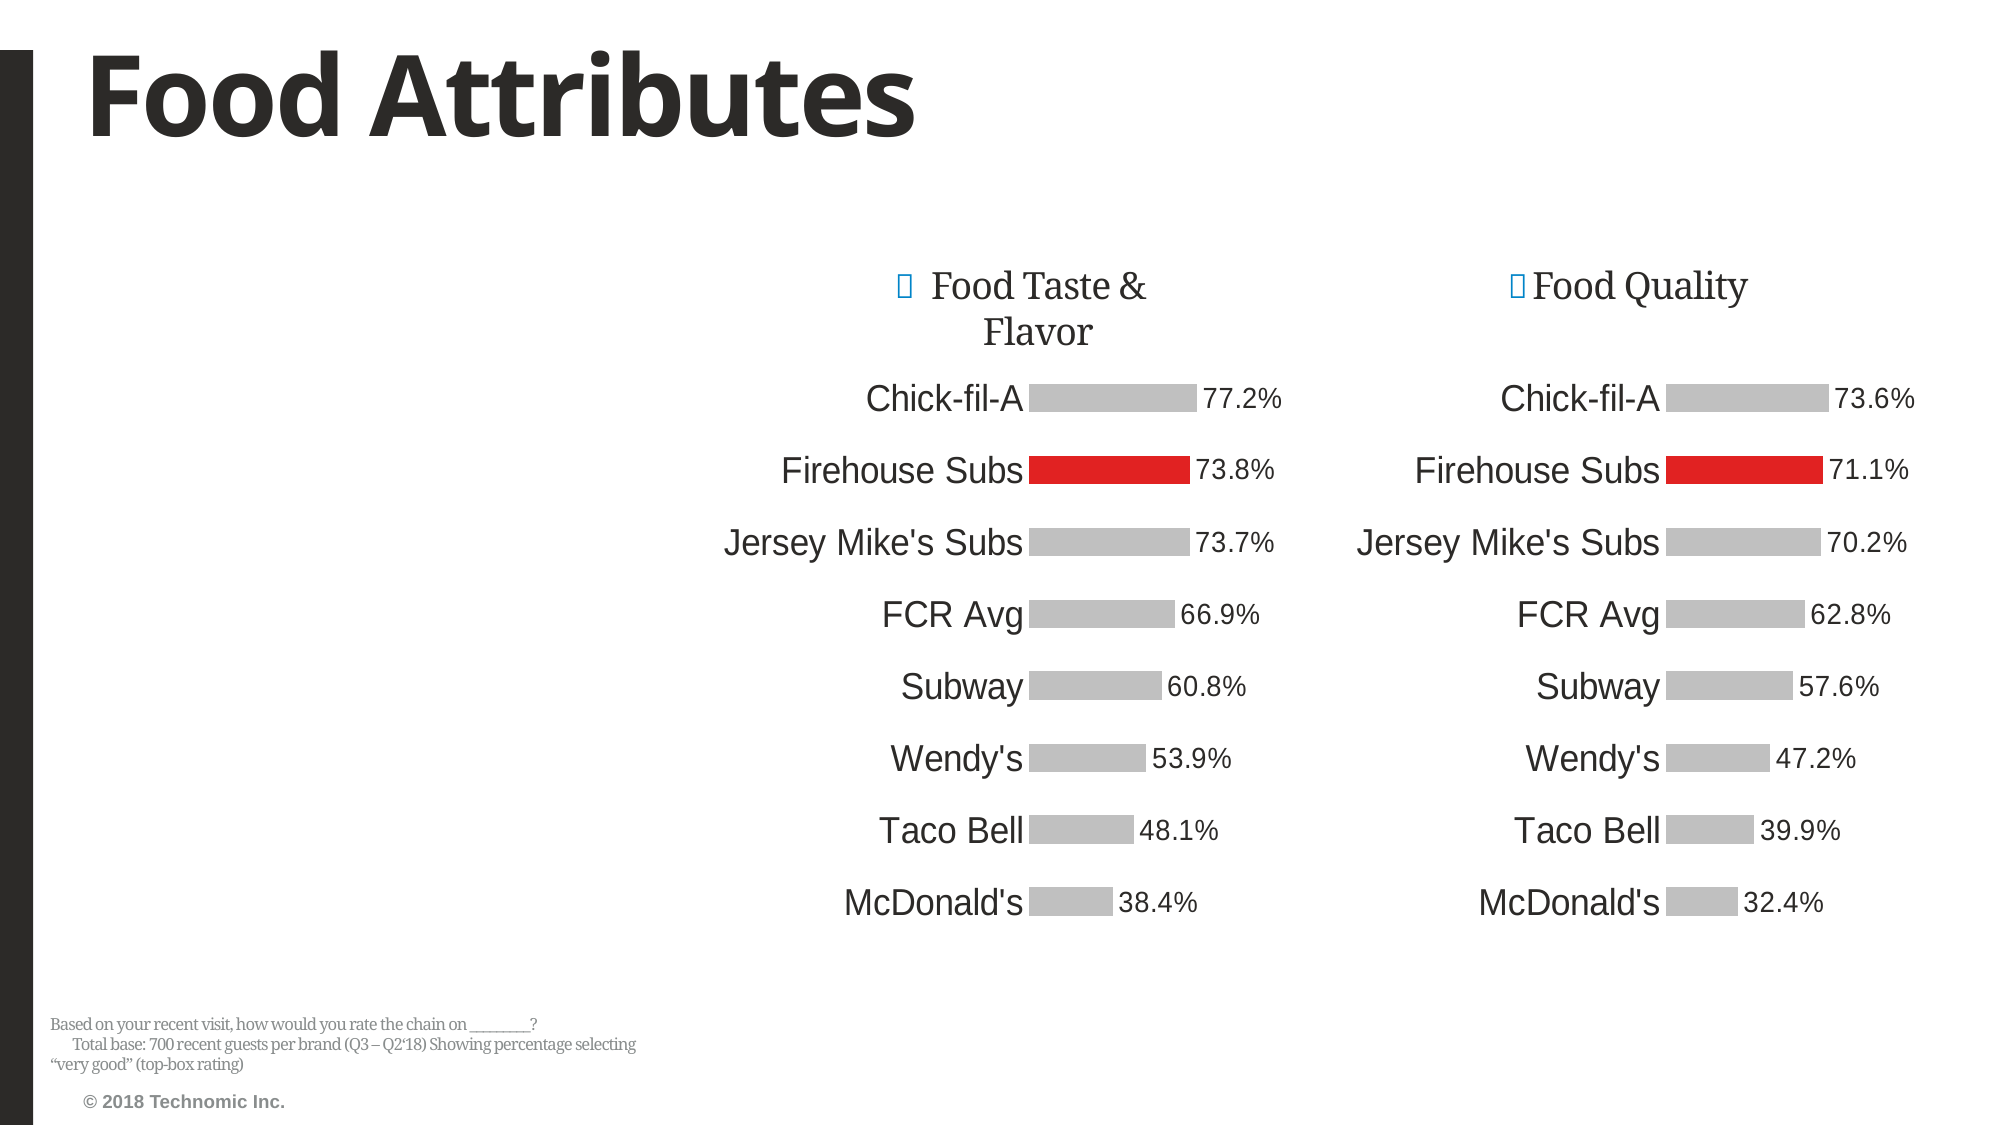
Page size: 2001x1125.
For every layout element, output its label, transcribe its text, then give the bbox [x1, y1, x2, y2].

title Food Attributes [83, 50, 1700, 179]
list Based on your recent visit, how would you rate the chain on _________? Total base: 700 recent guests per brand (Q3 – Q2‘18) Showing percentage selecting “very good” (top-box rating) [50, 1014, 653, 1094]
chart [1345, 349, 1917, 951]
chart [713, 349, 1284, 951]
list Food Quality [1512, 262, 1769, 338]
list Food Taste & Flavor [900, 262, 1177, 338]
